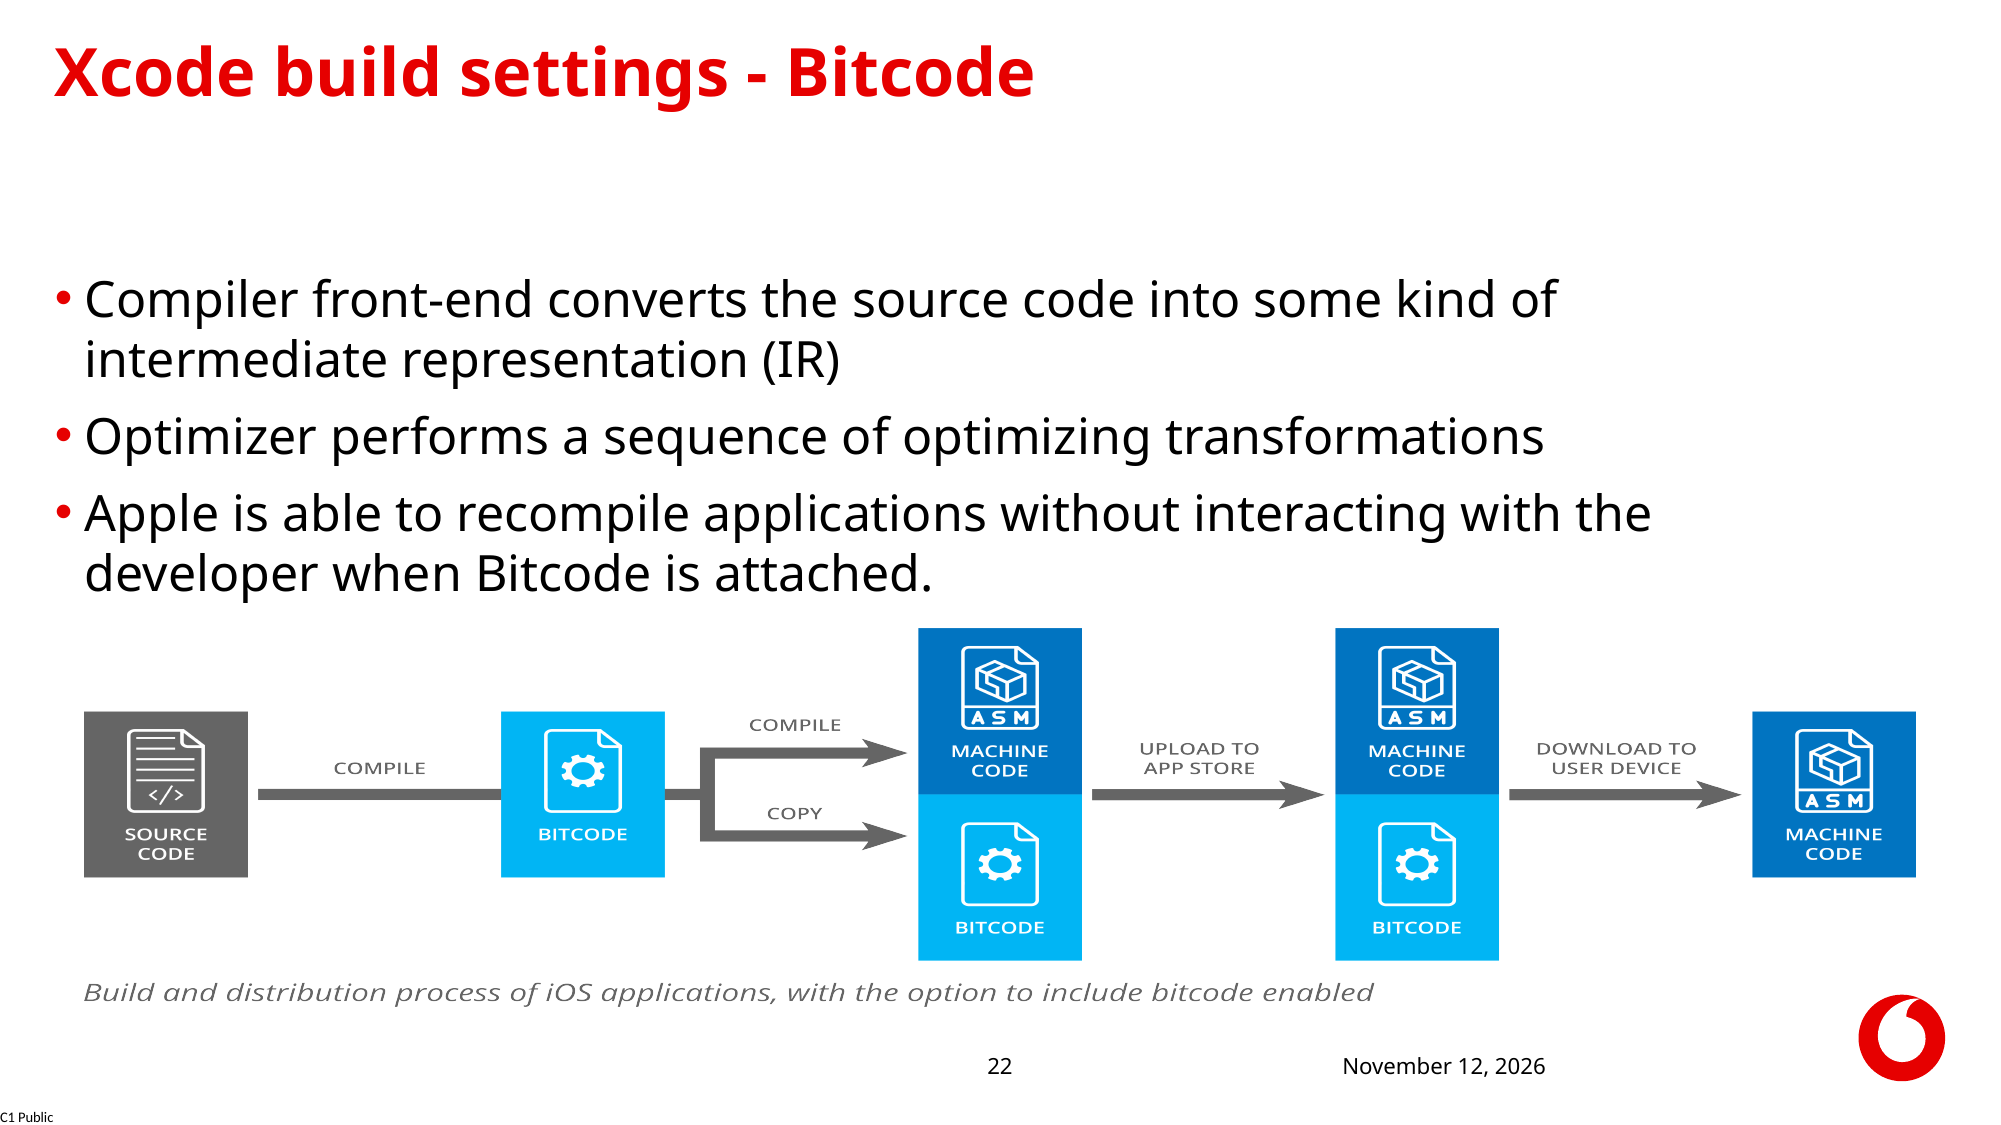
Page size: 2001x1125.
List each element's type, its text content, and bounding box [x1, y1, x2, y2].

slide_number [1342, 1030, 1809, 1083]
slide_number 22 [954, 1030, 1046, 1084]
title Xcode build settings - Bitcode [54, 45, 1486, 191]
picture [84, 628, 1916, 1007]
list Compiler front-end converts the source code into some kind of intermediate representation (IR) Optimizer performs a sequence of optimizing transformations Apple is able to recompile applications without interacting with the developer when Bitcode is attached. [54, 191, 1747, 605]
